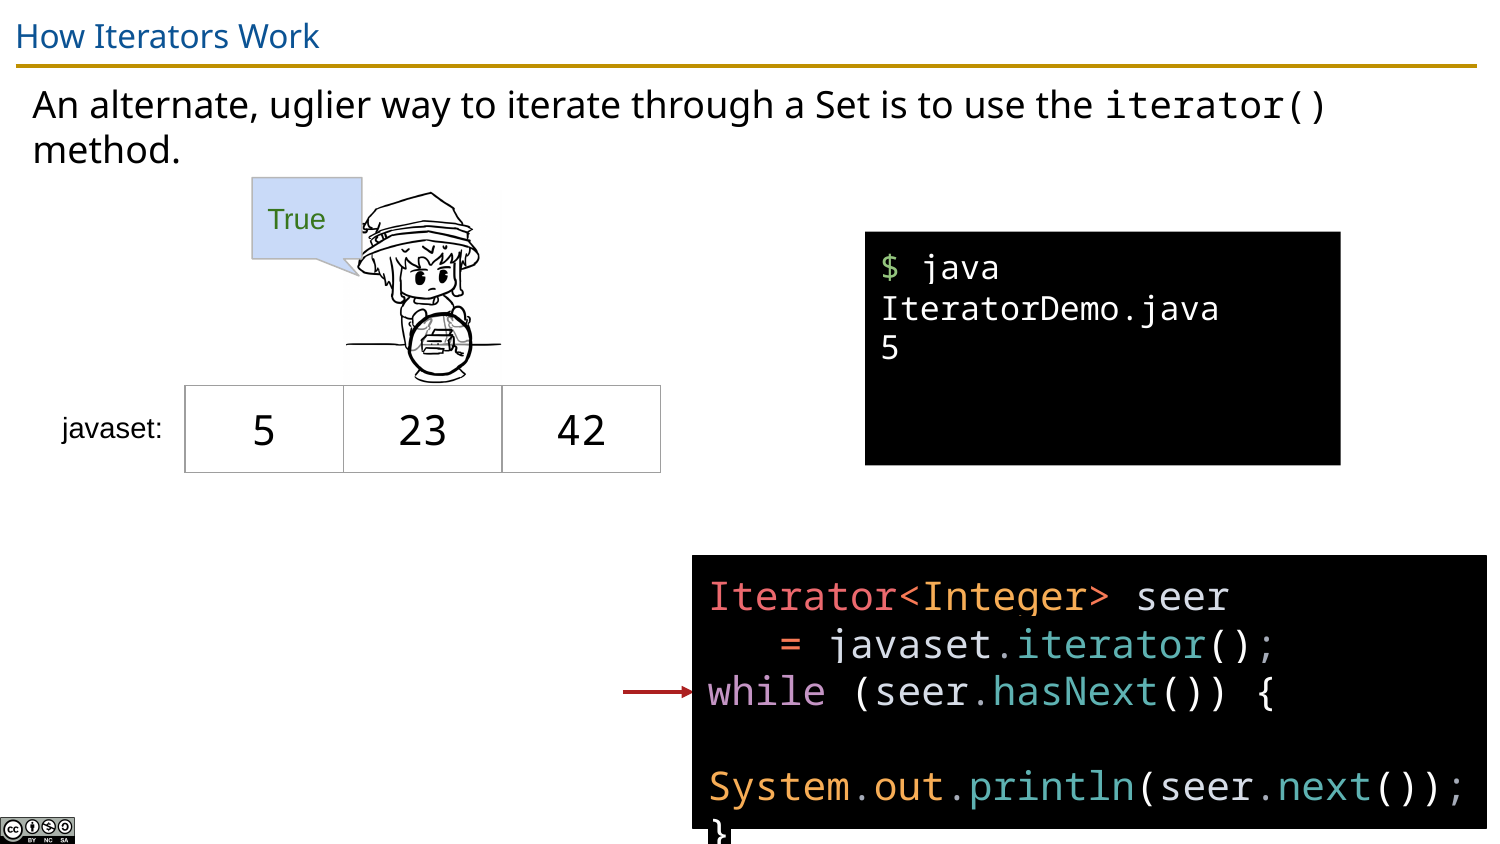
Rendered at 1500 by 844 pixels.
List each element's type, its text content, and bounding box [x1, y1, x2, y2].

table_header 42 [503, 386, 660, 472]
text_box $ java IteratorDemo.java 5 [865, 231, 1341, 466]
picture [343, 190, 503, 386]
list An alternate, uglier way to iterate through a Set is to use the iterator() method. [17, 65, 1416, 627]
text_box Iterator<Integer> seer = javaset.iterator(); while (seer.hasNext()) { System.out.println(seer.next()); } [692, 556, 1487, 828]
text_box javaset: [47, 394, 186, 449]
title How Iterators Work [0, 0, 1398, 65]
text_box True [252, 177, 362, 268]
table_header 5 [186, 386, 343, 472]
table_header 23 [344, 393, 501, 472]
picture [0, 817, 75, 844]
